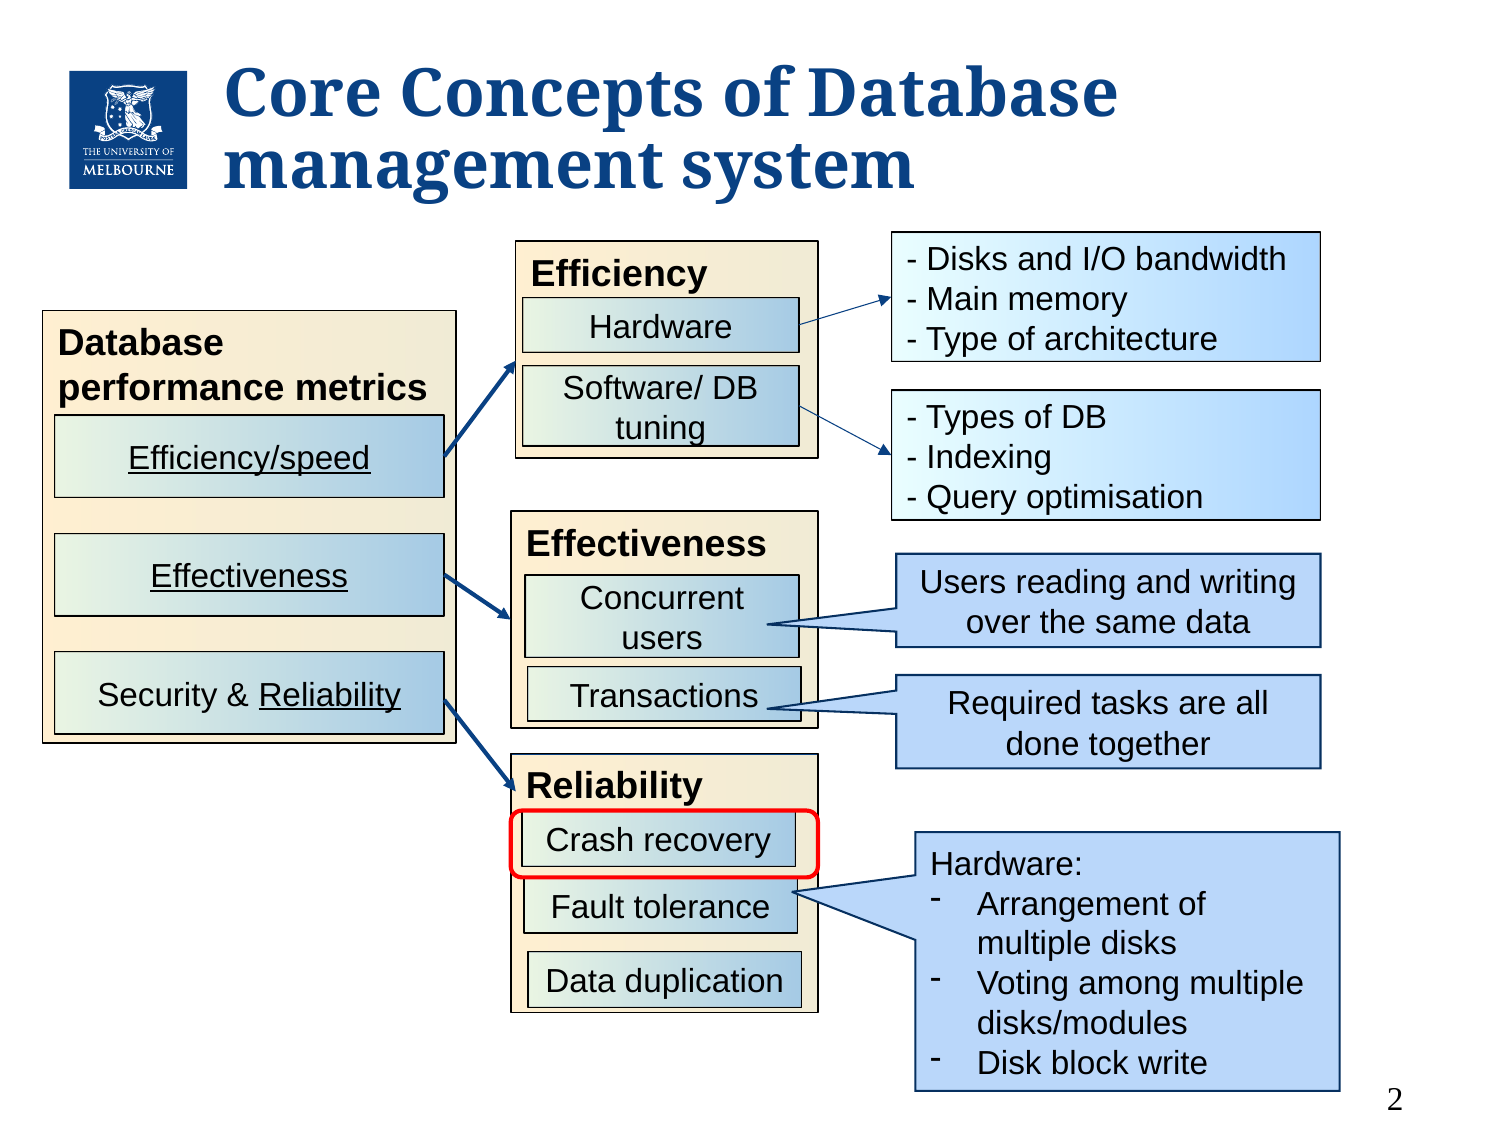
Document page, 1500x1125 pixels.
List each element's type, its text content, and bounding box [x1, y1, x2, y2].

text_box Database performance metrics [42, 310, 457, 743]
text_box Security & Reliability [54, 651, 445, 734]
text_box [798, 405, 892, 456]
text_box Effectiveness [510, 511, 818, 728]
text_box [444, 699, 516, 792]
text_box Fault tolerance [523, 879, 798, 934]
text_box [444, 360, 516, 457]
text_box Reliability [510, 872, 818, 1013]
text_box Data duplication [528, 951, 802, 1008]
title Core Concepts of Database management system [208, 64, 1443, 211]
text_box - Types of DB - Indexing - Query optimisation [891, 390, 1321, 520]
text_box - Disks and I/O bandwidth - Main memory - Type of architecture [891, 232, 1321, 362]
text_box Users reading and writing over the same data [766, 552, 1322, 649]
text_box Hardware: Arrangement of multiple disks Voting among multiple disks/modules Disk block write [791, 831, 1341, 1092]
text_box Efficiency [515, 241, 818, 458]
text_box Efficiency/speed [54, 415, 445, 498]
text_box Effectiveness [54, 533, 445, 616]
text_box Concurrent users [525, 574, 799, 658]
text_box Required tasks are all done together [766, 673, 1322, 770]
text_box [444, 574, 511, 620]
text_box [509, 809, 819, 879]
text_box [798, 296, 892, 325]
text_box Reliability [510, 753, 818, 816]
text_box Transactions [527, 666, 802, 722]
text_box Hardware [522, 297, 799, 353]
text_box Software/ DB tuning [522, 365, 799, 446]
